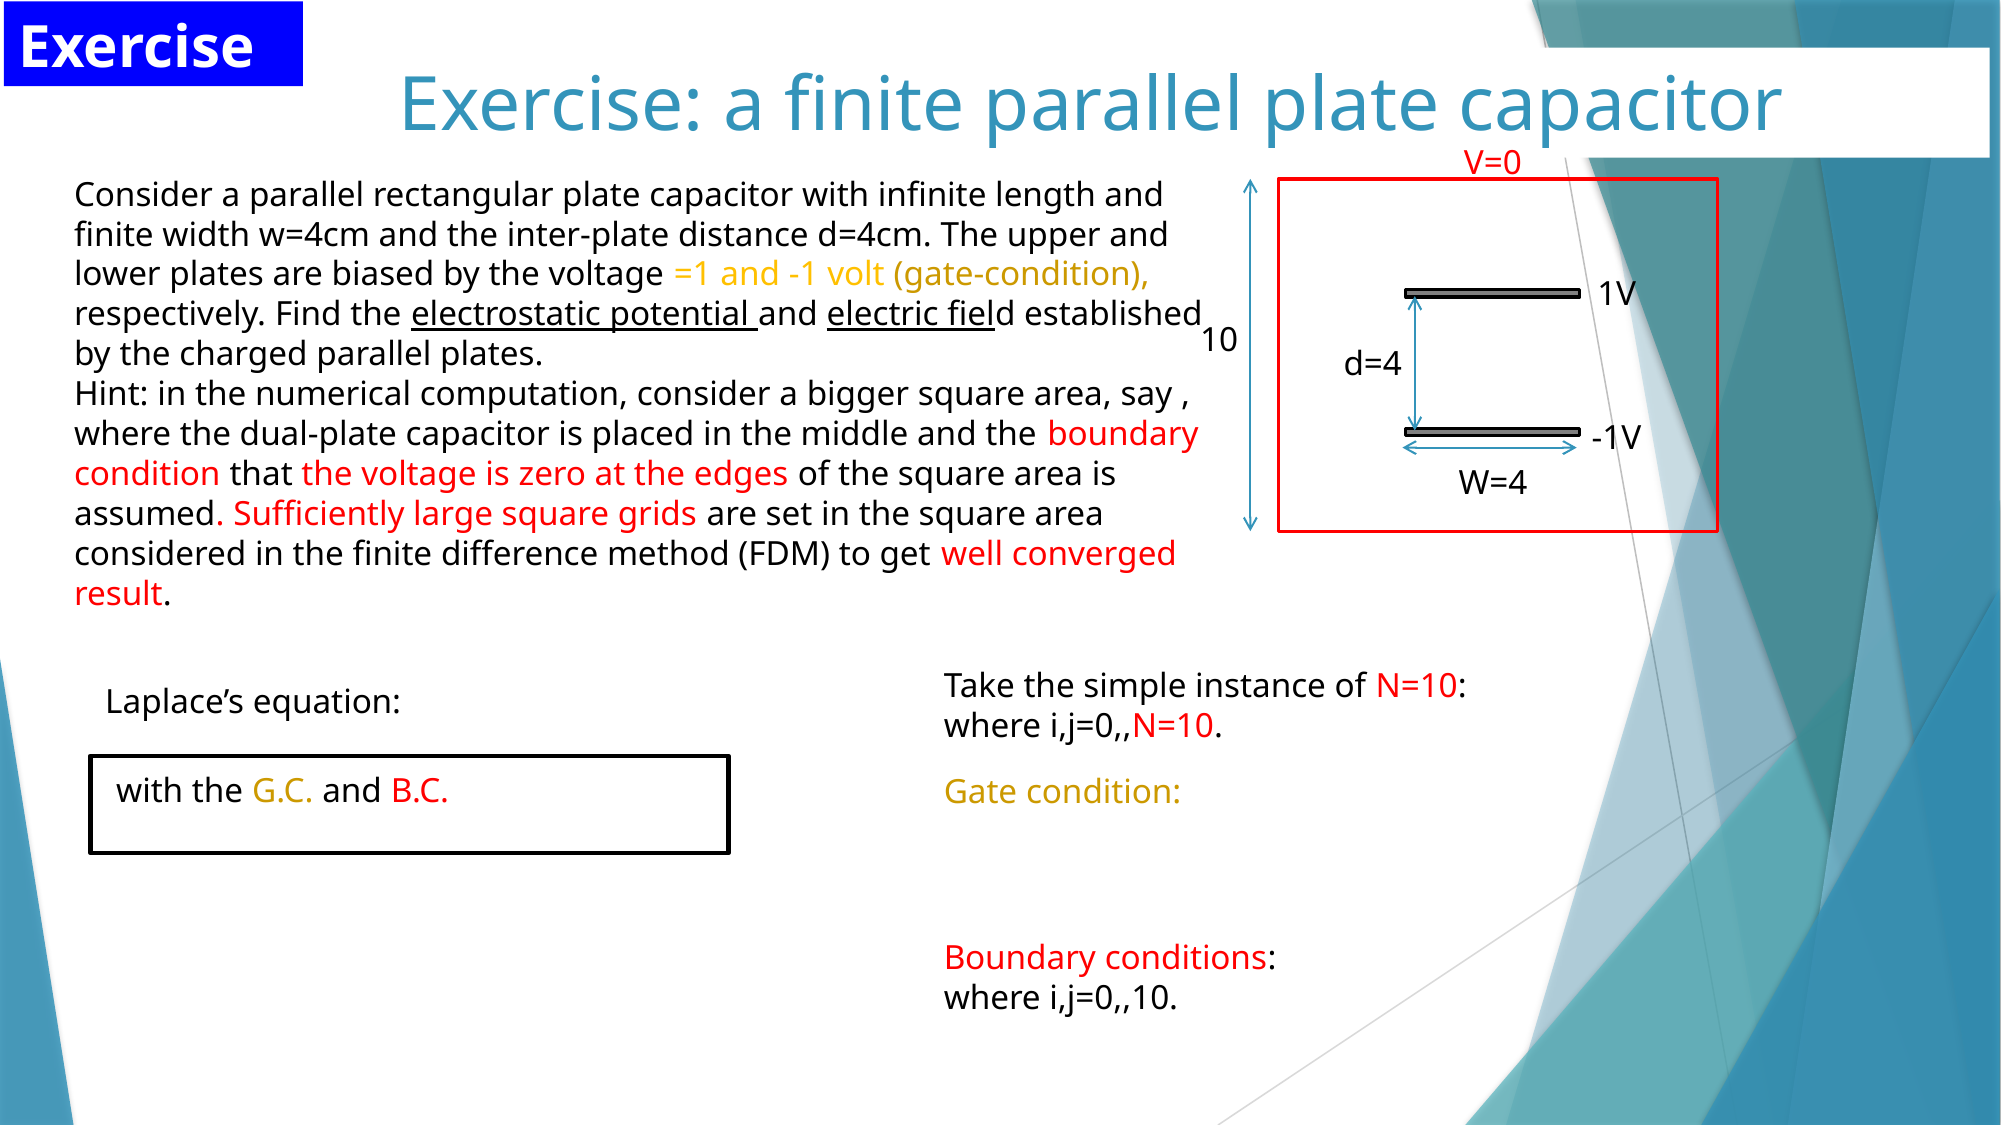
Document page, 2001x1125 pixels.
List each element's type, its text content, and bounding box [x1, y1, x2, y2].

text_box Exercise [3, 1, 303, 87]
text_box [89, 672, 824, 854]
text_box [1185, 133, 1719, 532]
text_box Exercise: a finite parallel plate capacitor [383, 47, 1990, 158]
